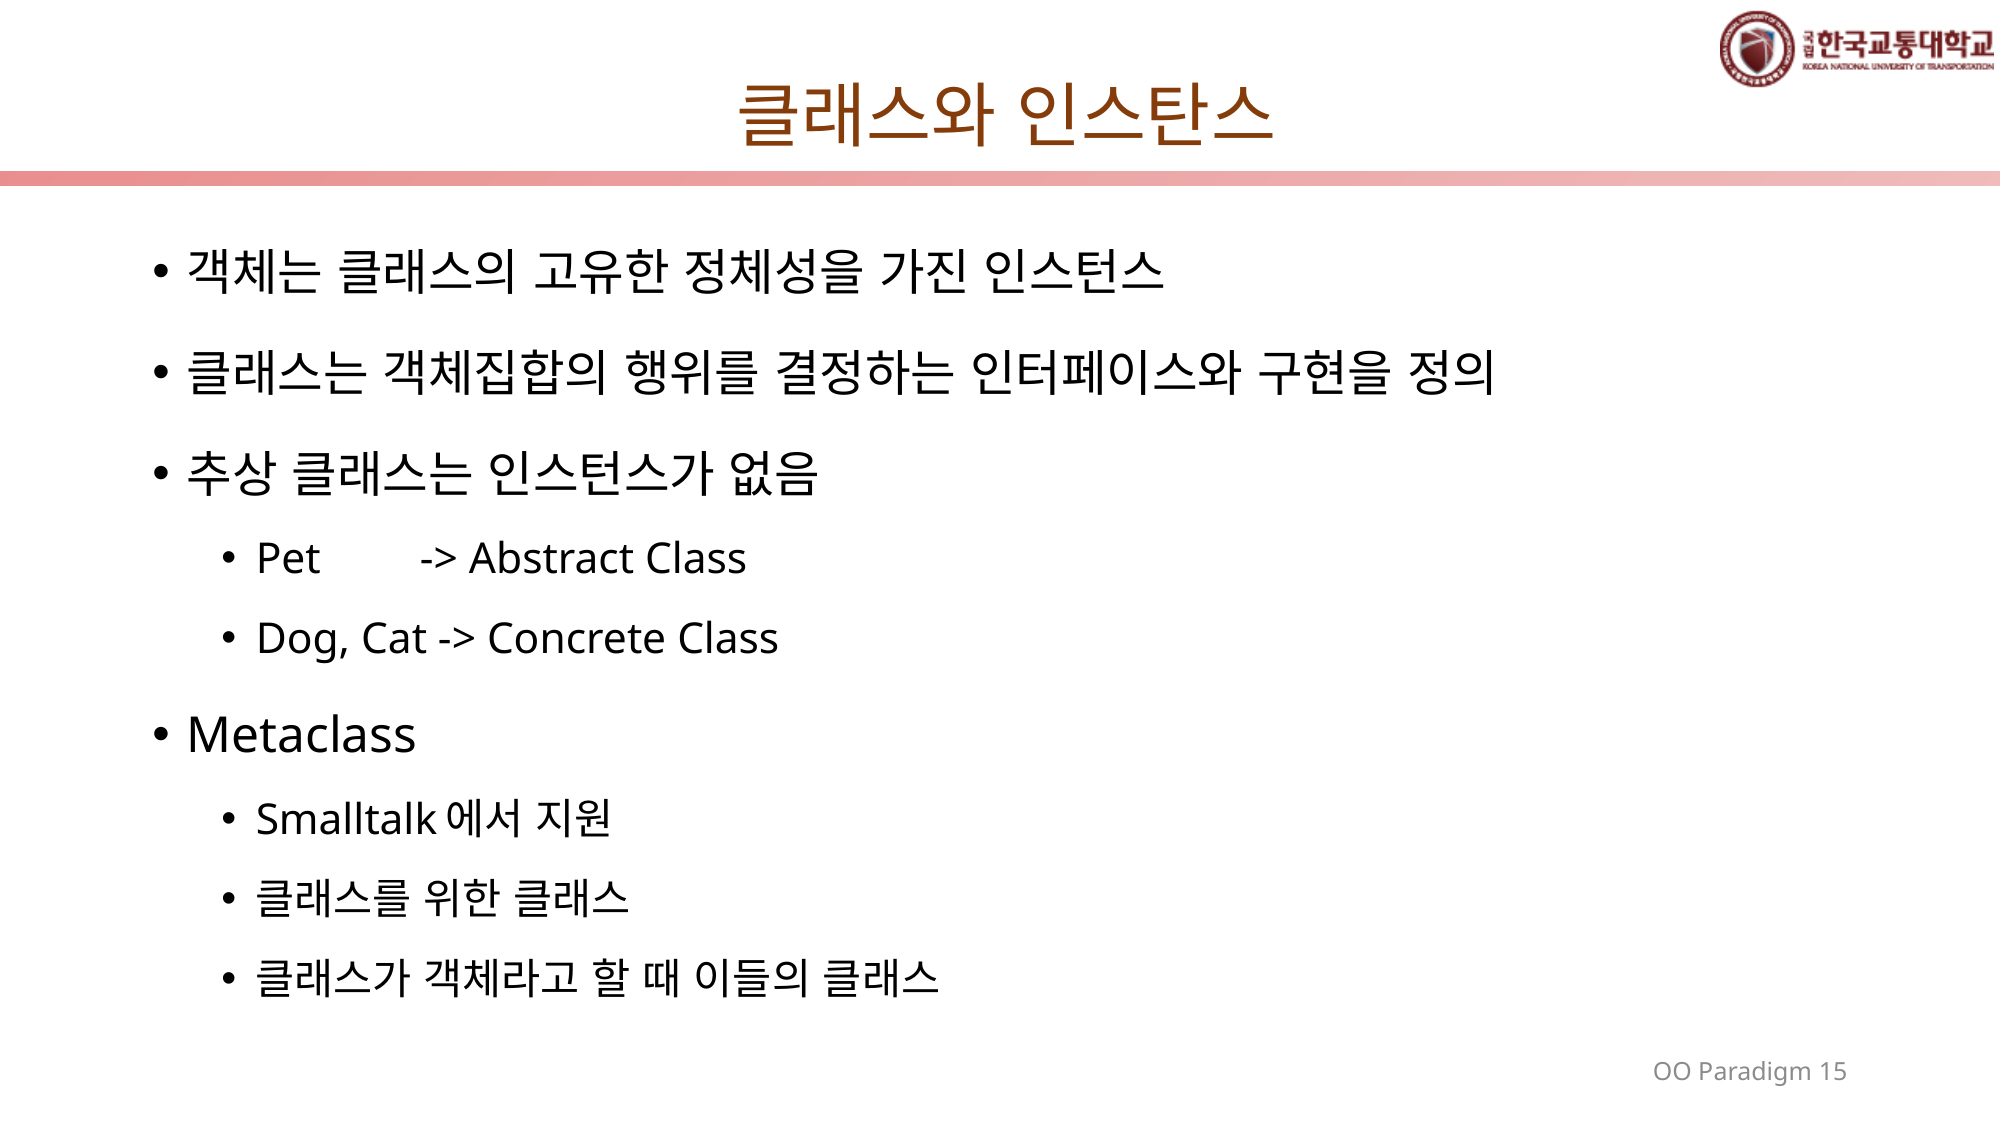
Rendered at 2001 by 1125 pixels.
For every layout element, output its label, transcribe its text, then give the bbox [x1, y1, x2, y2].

list 객체는 클래스의 고유한 정체성을 가진 인스턴스 클래스는 객체집합의 행위를 결정하는 인터페이스와 구현을 정의 추상 클래스는 인스턴스가 없음 Pet -> Abstract Class Dog, Cat -> Concrete Class Metaclass Smalltalk에서 지원 클래스를 위한 클래스 클래스가 객체라고 할 때 이들의 클래스 [137, 209, 1863, 1014]
title 클래스와 인스탄스 [89, 72, 1924, 165]
slide_number OO Paradigm 15 [1412, 1042, 1863, 1103]
picture [1720, 5, 1994, 92]
